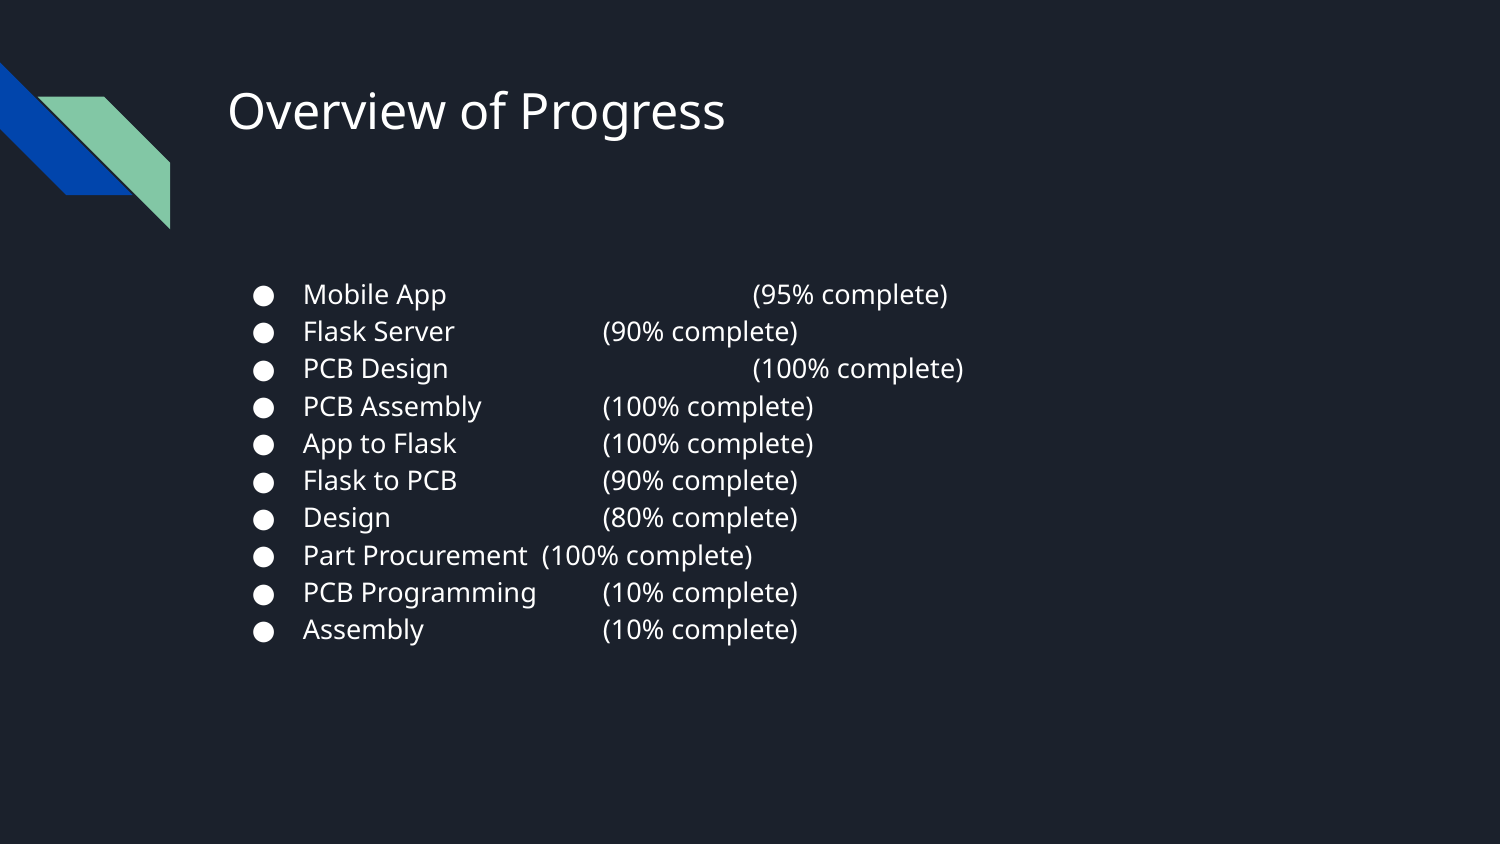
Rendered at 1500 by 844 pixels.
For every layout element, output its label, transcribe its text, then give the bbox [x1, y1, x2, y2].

title Overview of Progress [212, 64, 1368, 215]
list Mobile App (95% complete) Flask Server (90% complete) PCB Design (100% complete) PCB Assembly (100% complete) App to Flask (100% complete) Flask to PCB (90% complete) Design (80% complete) Part Procurement (100% complete) PCB Programming (10% complete) Assembly (10% complete) [212, 257, 1368, 735]
